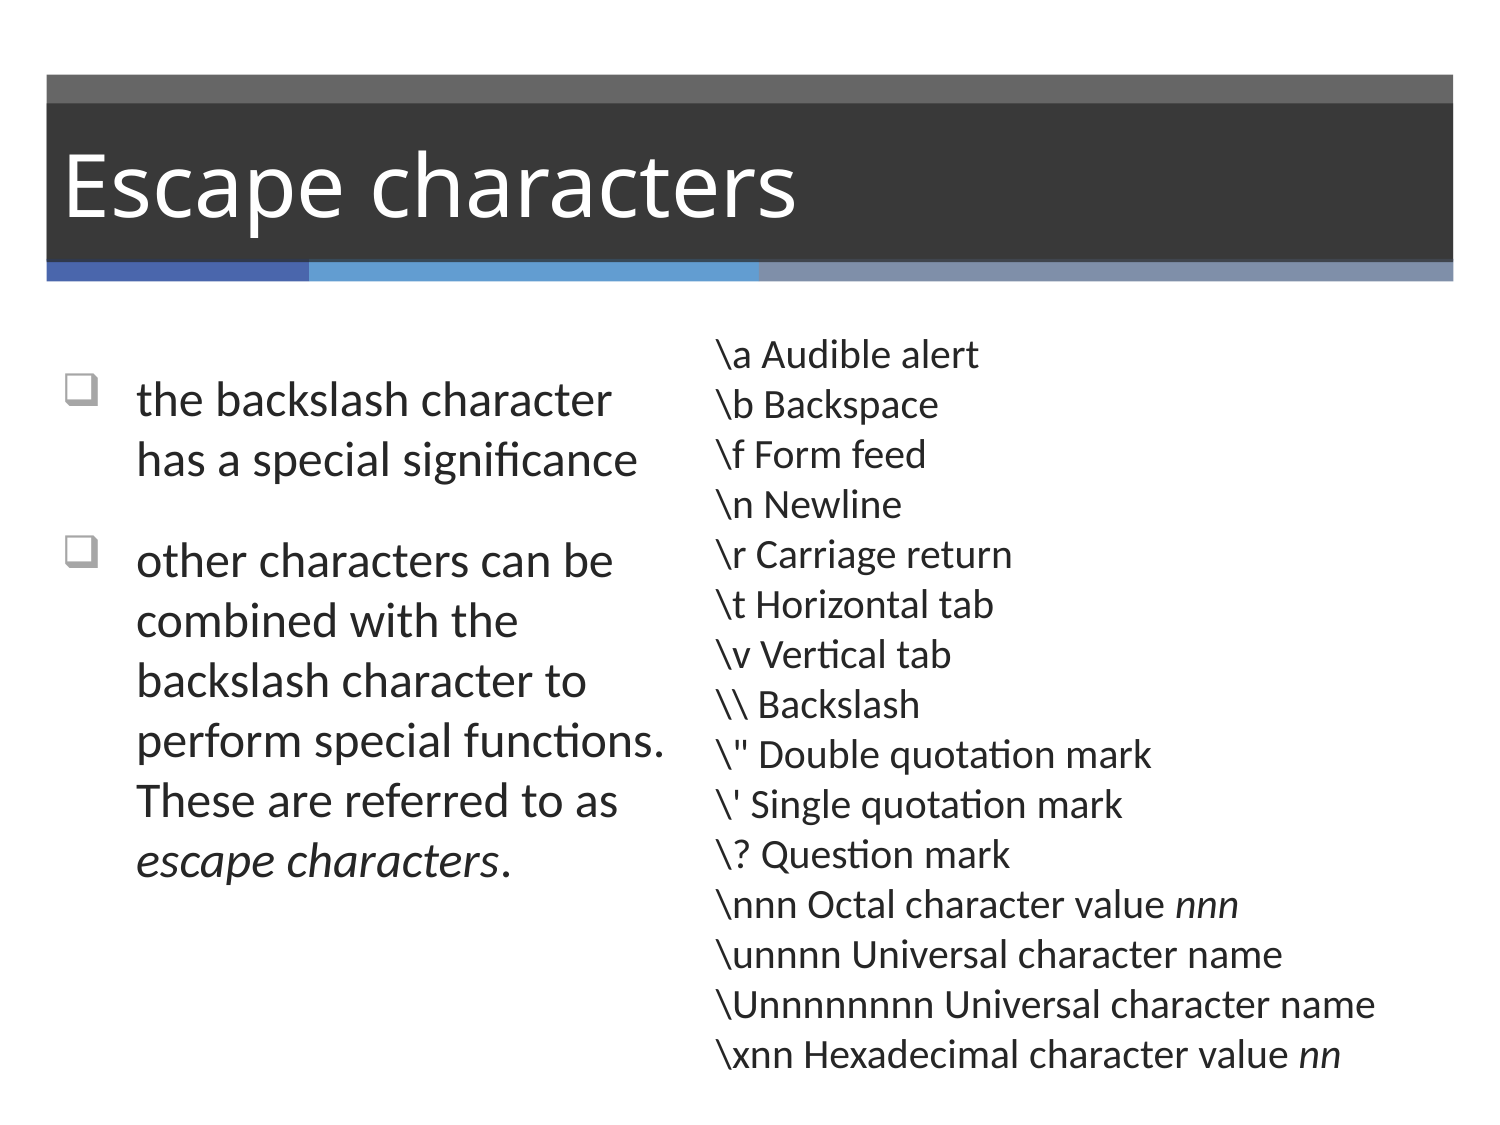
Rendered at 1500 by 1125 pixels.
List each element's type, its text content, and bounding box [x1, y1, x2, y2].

list \a Audible alert \b Backspace \f Form feed \n Newline \r Carriage return \t Horizontal tab \v Vertical tab \\ Backslash \" Double quotation mark \' Single quotation mark \? Question mark \nnn Octal character value nnn \unnnn Universal character name \Unnnnnnnn Universal character name \xnn Hexadecimal character value nn [700, 319, 1454, 1119]
list the backslash character has a special significance other characters can be combined with the backslash character to perform special functions. These are referred to as escape characters. [46, 358, 692, 1011]
title Escape characters [46, 103, 1454, 263]
